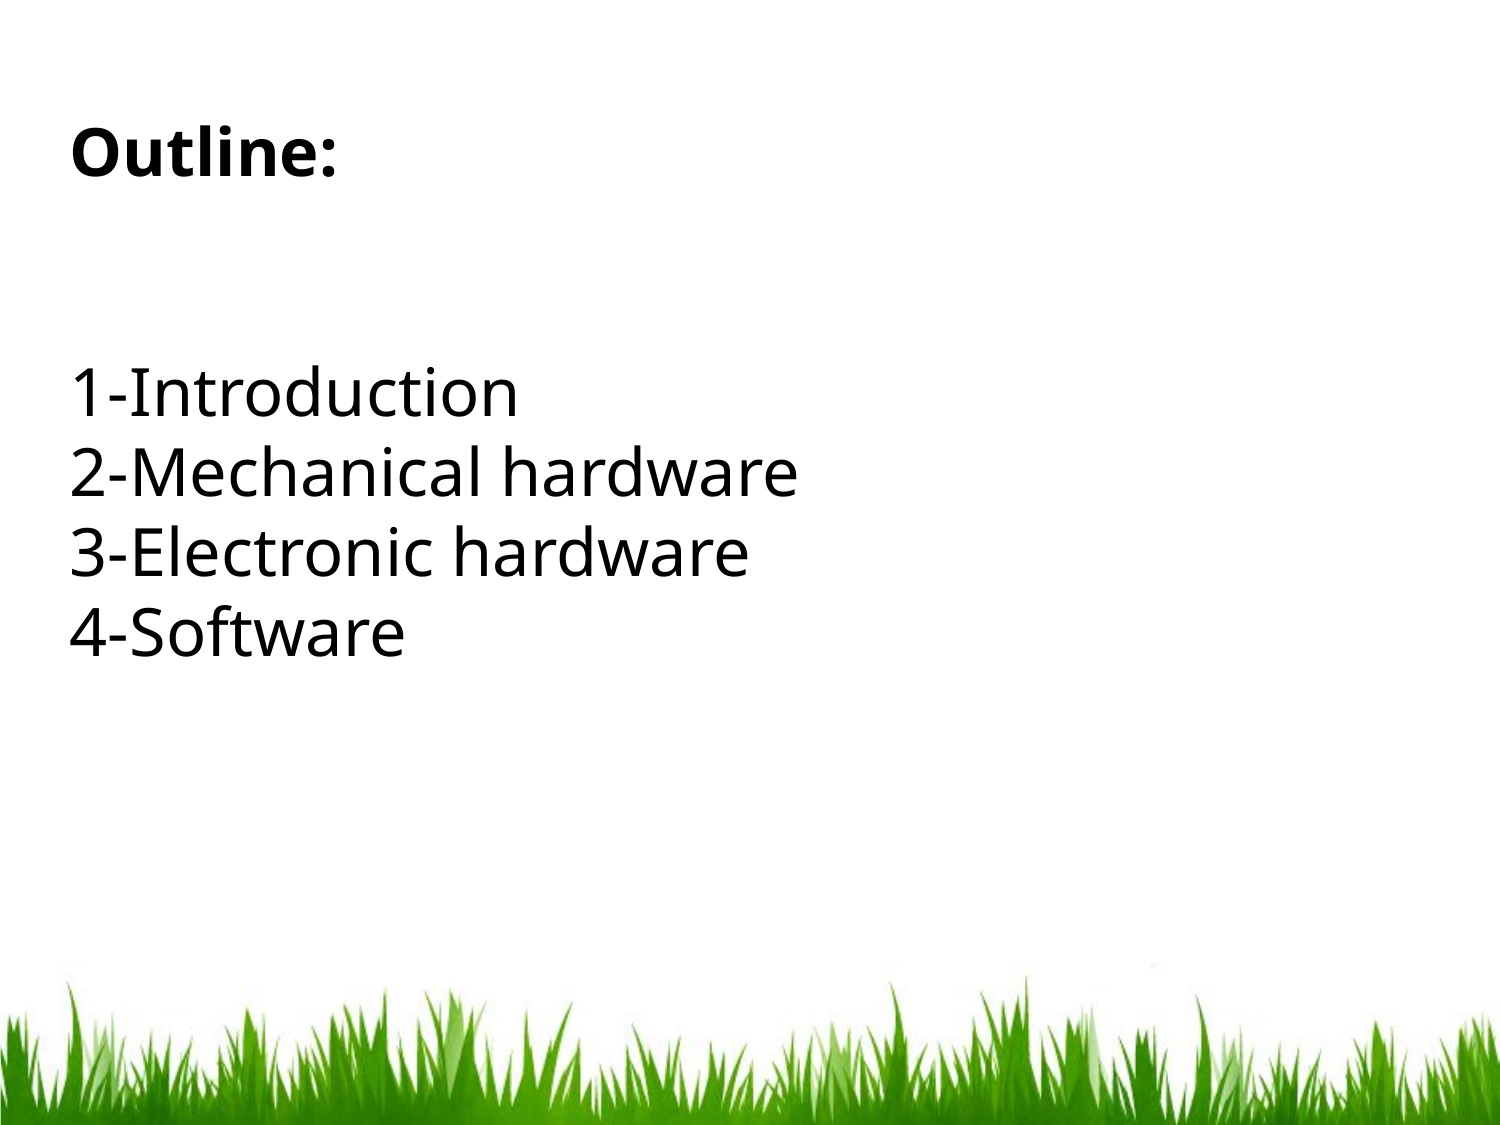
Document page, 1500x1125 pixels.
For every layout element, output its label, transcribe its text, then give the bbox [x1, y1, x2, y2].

picture [0, 962, 1500, 1125]
text_box Outline: 1-Introduction 2-Mechanical hardware 3-Electronic hardware 4-Software [55, 102, 1157, 857]
